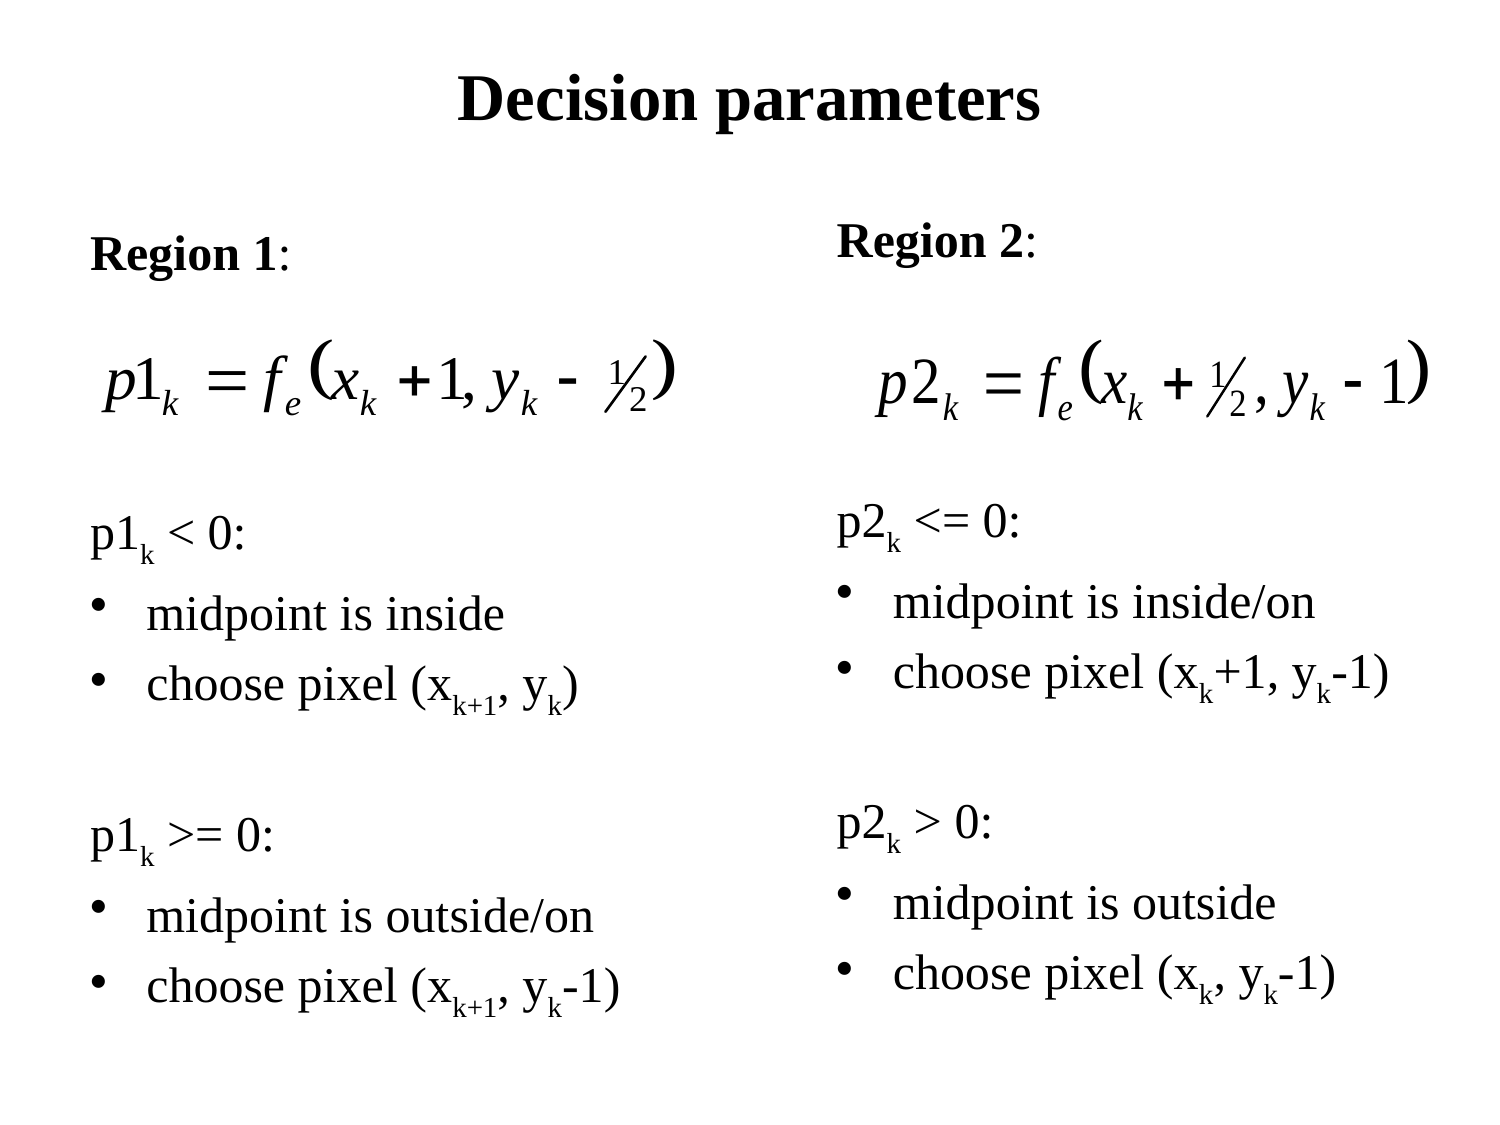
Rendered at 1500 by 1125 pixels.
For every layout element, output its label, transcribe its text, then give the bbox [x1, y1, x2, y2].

title Decision parameters [74, 0, 1426, 188]
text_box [87, 337, 679, 431]
text_box Region 2: p2k <= 0: midpoint is inside/on choose pixel (xk+1, yk-1) p2k > 0: midpoint is outside choose pixel (xk, yk-1) [821, 200, 1500, 947]
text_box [862, 337, 1434, 437]
list Region 1: p1k < 0: midpoint is inside choose pixel (xk+1, yk) p1k >= 0: midpoint is outside/on choose pixel (xk+1, yk-1) [74, 212, 739, 895]
